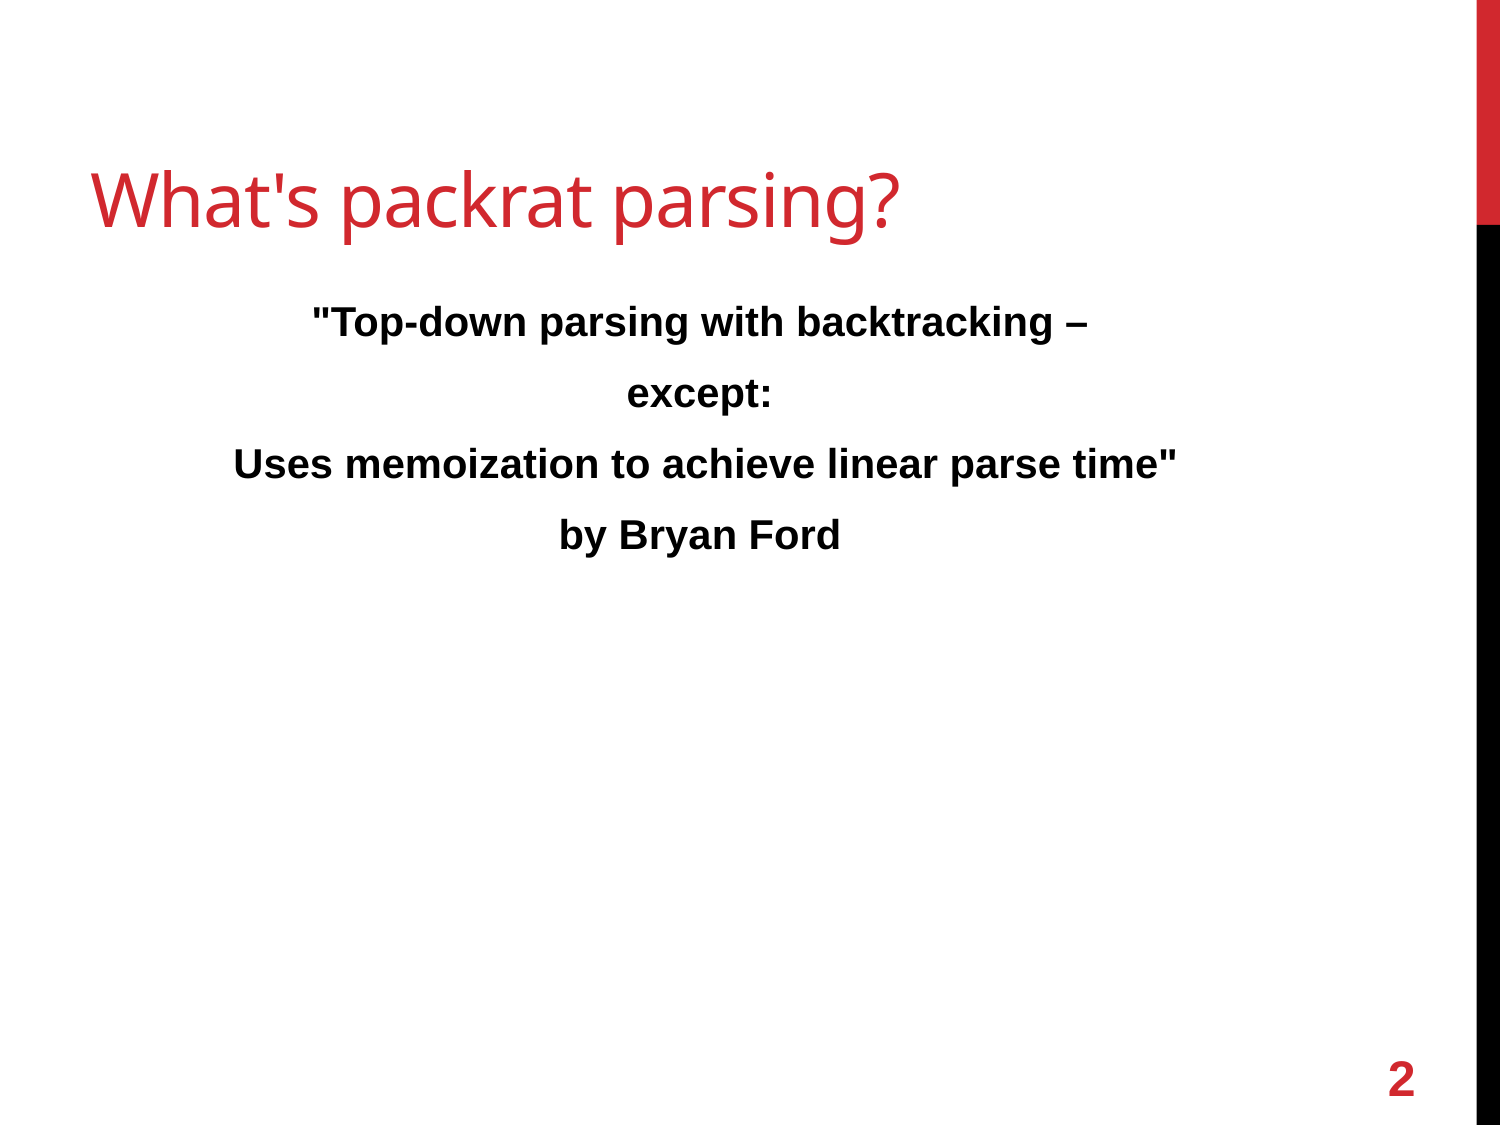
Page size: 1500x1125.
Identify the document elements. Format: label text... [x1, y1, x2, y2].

slide_number 1 [1372, 1045, 1500, 1106]
title What's packrat parsing? [75, 25, 1025, 250]
list "Top-down parsing with backtracking – except: Uses memoization to achieve linear parse time" by Bryan Ford [75, 287, 1325, 1005]
